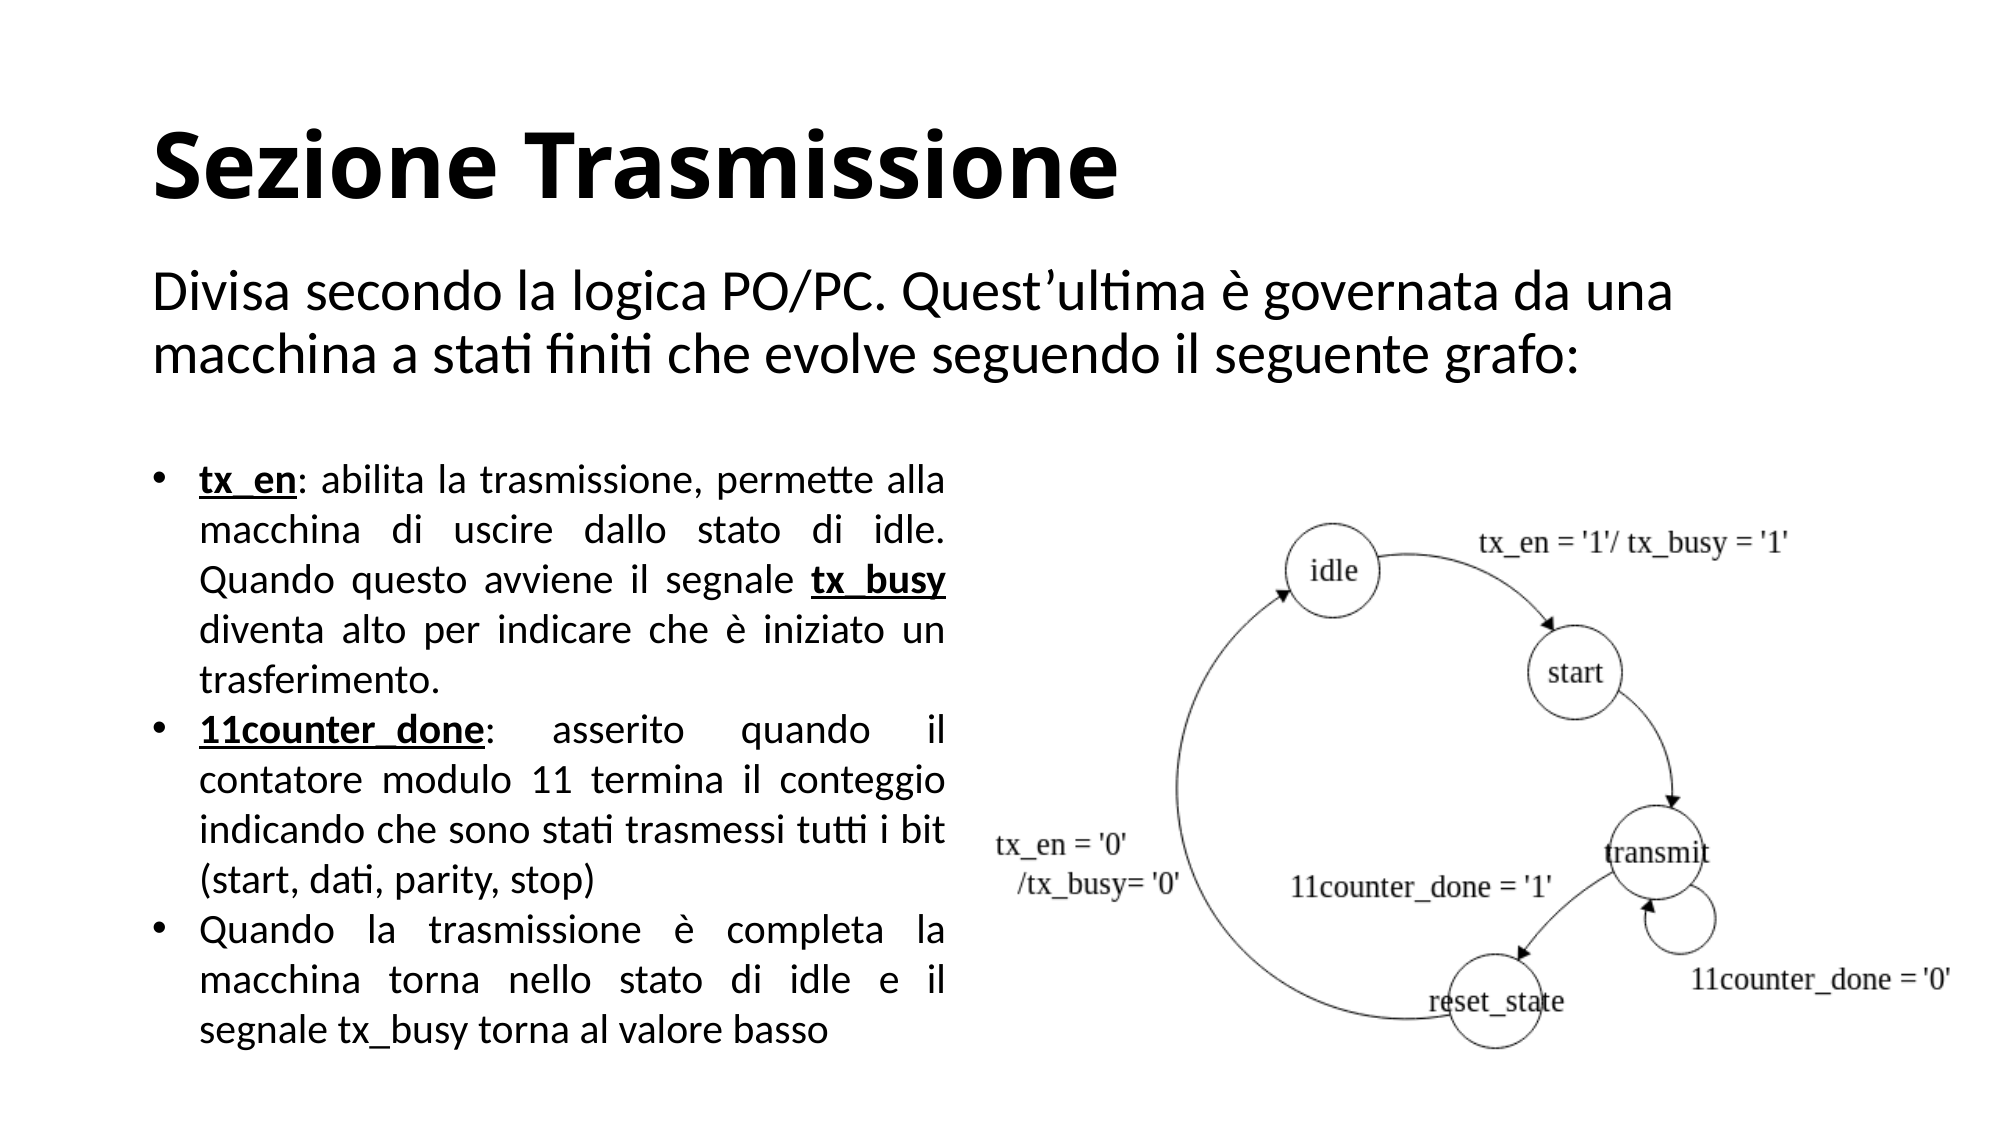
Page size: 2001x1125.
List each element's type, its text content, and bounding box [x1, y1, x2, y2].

picture [960, 506, 2000, 1079]
text_box tx_en: abilita la trasmissione, permette alla macchina di uscire dallo stato di idle. Quando questo avviene il segnale tx_busy diventa alto per indicare che è iniziato un trasferimento. 11counter_done: asserito quando il contatore modulo 11 termina il conteggio indicando che sono stati trasmessi tutti i bit (start, dati, parity, stop) Quando la trasmissione è completa la macchina torna nello stato di idle e il segnale tx_busy torna al valore basso [137, 444, 961, 1060]
list Divisa secondo la logica PO/PC. Quest’ultima è governata da una macchina a stati finiti che evolve seguendo il seguente grafo: [137, 252, 1863, 506]
title Sezione Trasmissione [137, 59, 1863, 252]
